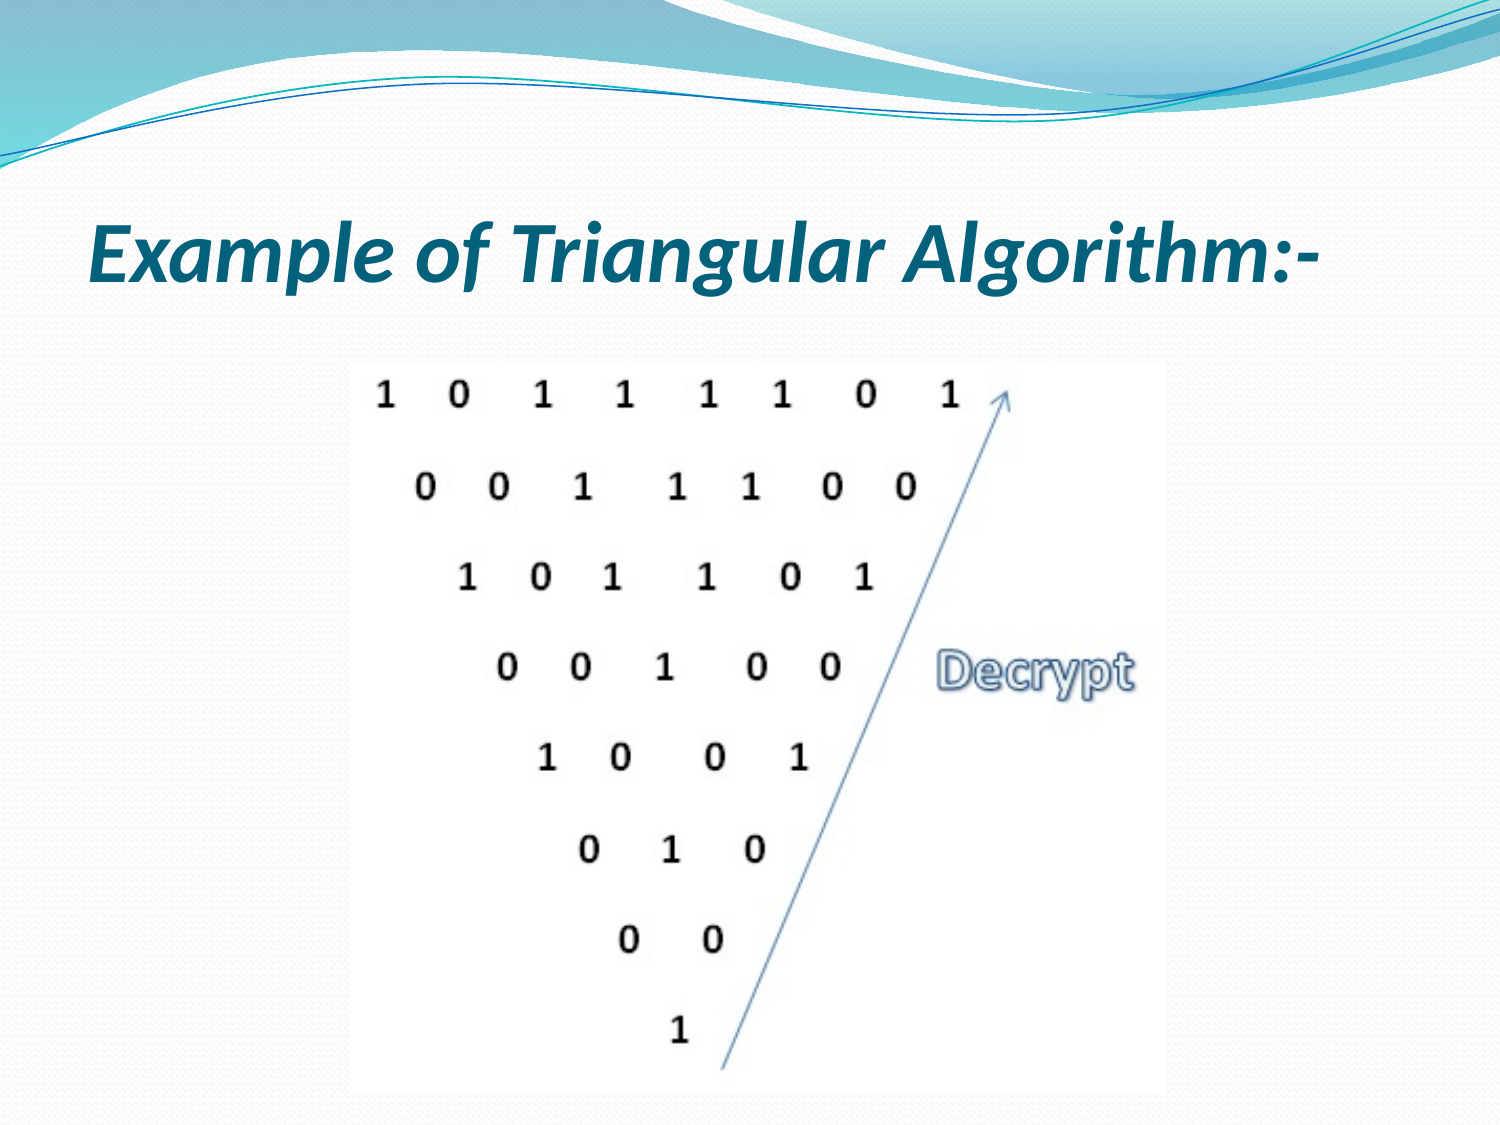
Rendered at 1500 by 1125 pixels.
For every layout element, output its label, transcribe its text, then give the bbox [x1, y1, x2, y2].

picture [349, 362, 1166, 1095]
title Example of Triangular Algorithm:- [87, 112, 1438, 300]
